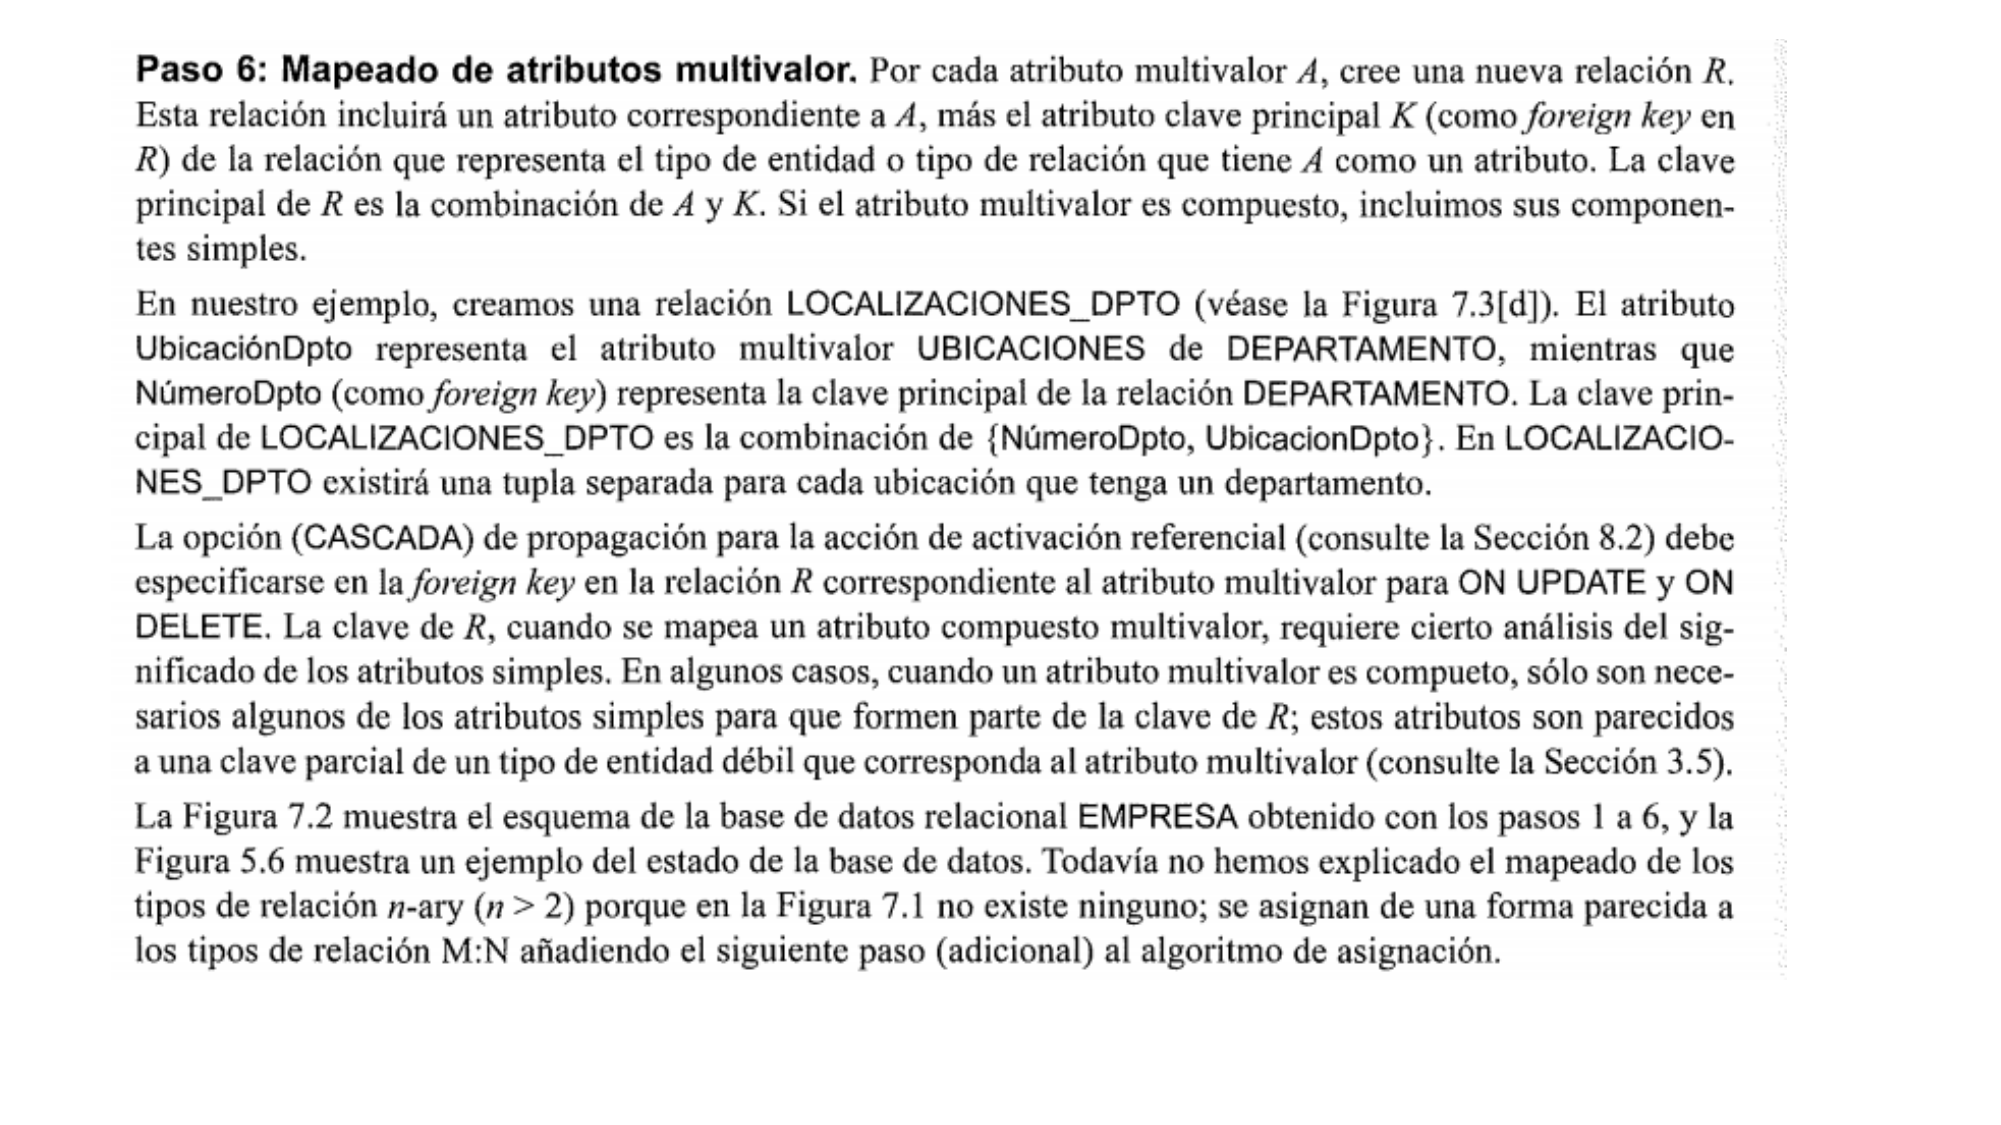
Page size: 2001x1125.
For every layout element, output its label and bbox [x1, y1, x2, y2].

picture [111, 39, 1787, 980]
